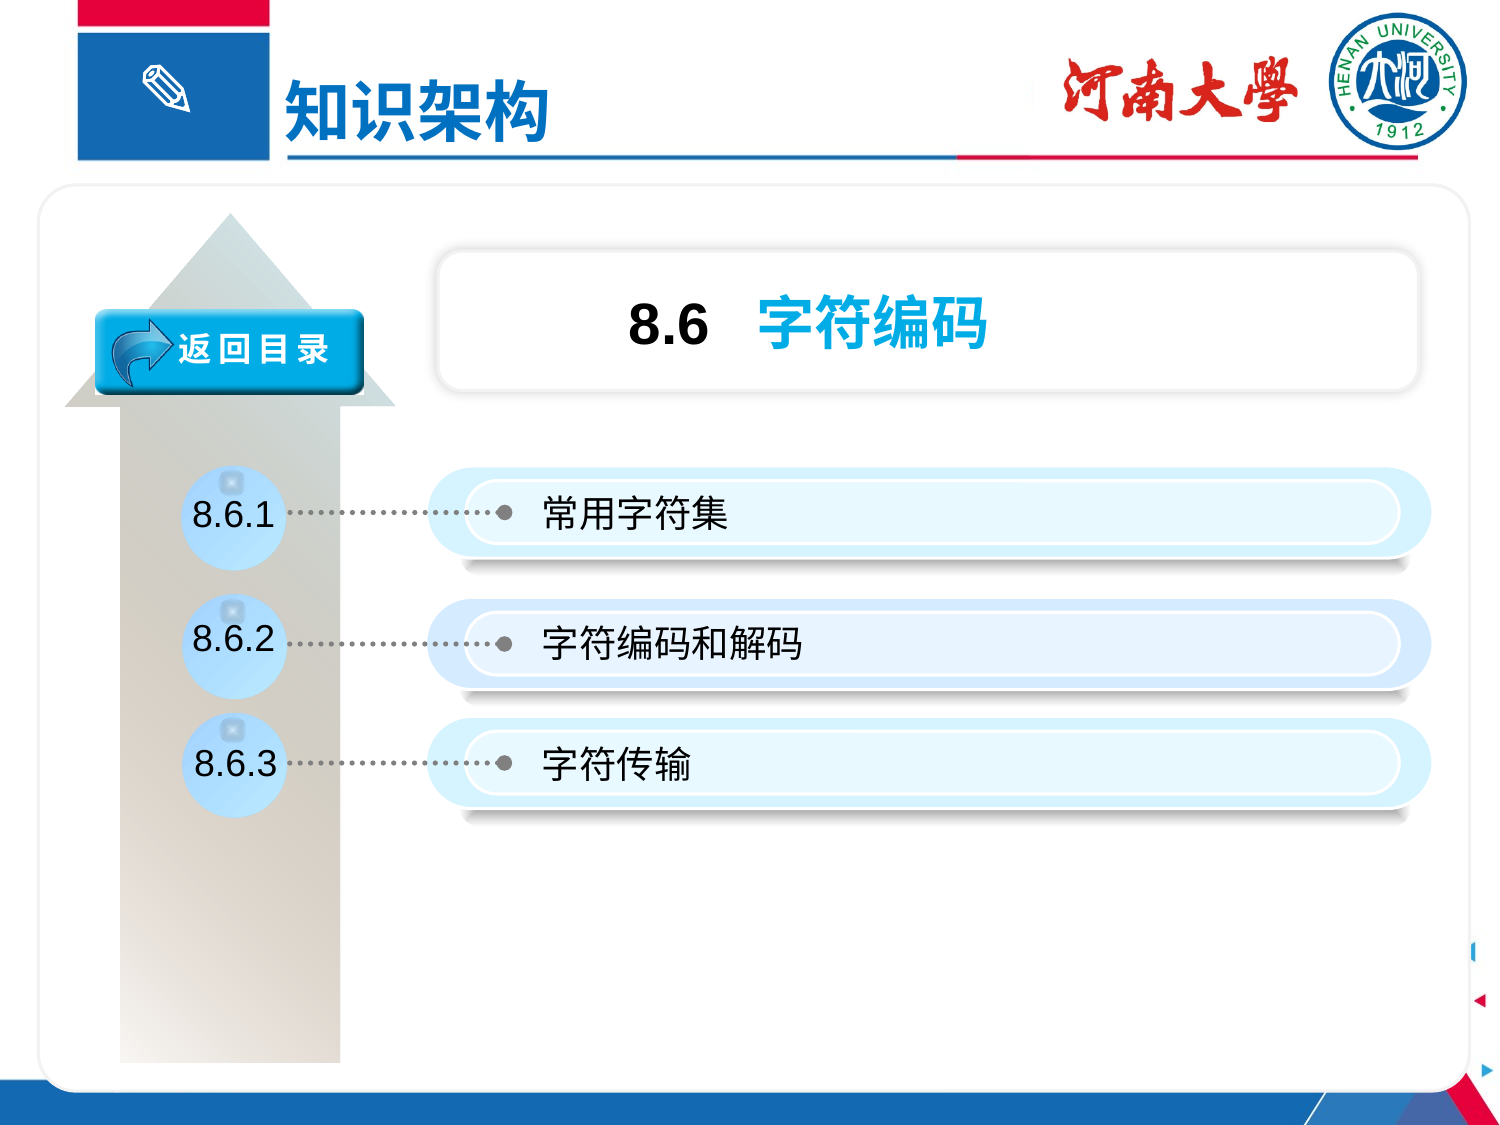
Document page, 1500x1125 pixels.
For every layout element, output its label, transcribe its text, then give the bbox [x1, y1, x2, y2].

text_box 知识架构 [269, 63, 1081, 156]
text_box [147, 213, 312, 309]
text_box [217, 716, 1434, 826]
text_box 8.6 字符编码 [614, 278, 1379, 364]
text_box [64, 370, 395, 1063]
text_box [181, 465, 1434, 576]
text_box 8.6.1 [177, 483, 181, 543]
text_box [182, 712, 287, 818]
text_box [38, 184, 1470, 1092]
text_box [217, 597, 1434, 707]
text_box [182, 594, 287, 699]
text_box [438, 250, 1419, 391]
picture [0, 0, 1500, 1125]
text_box 8.6.2 [177, 606, 182, 667]
